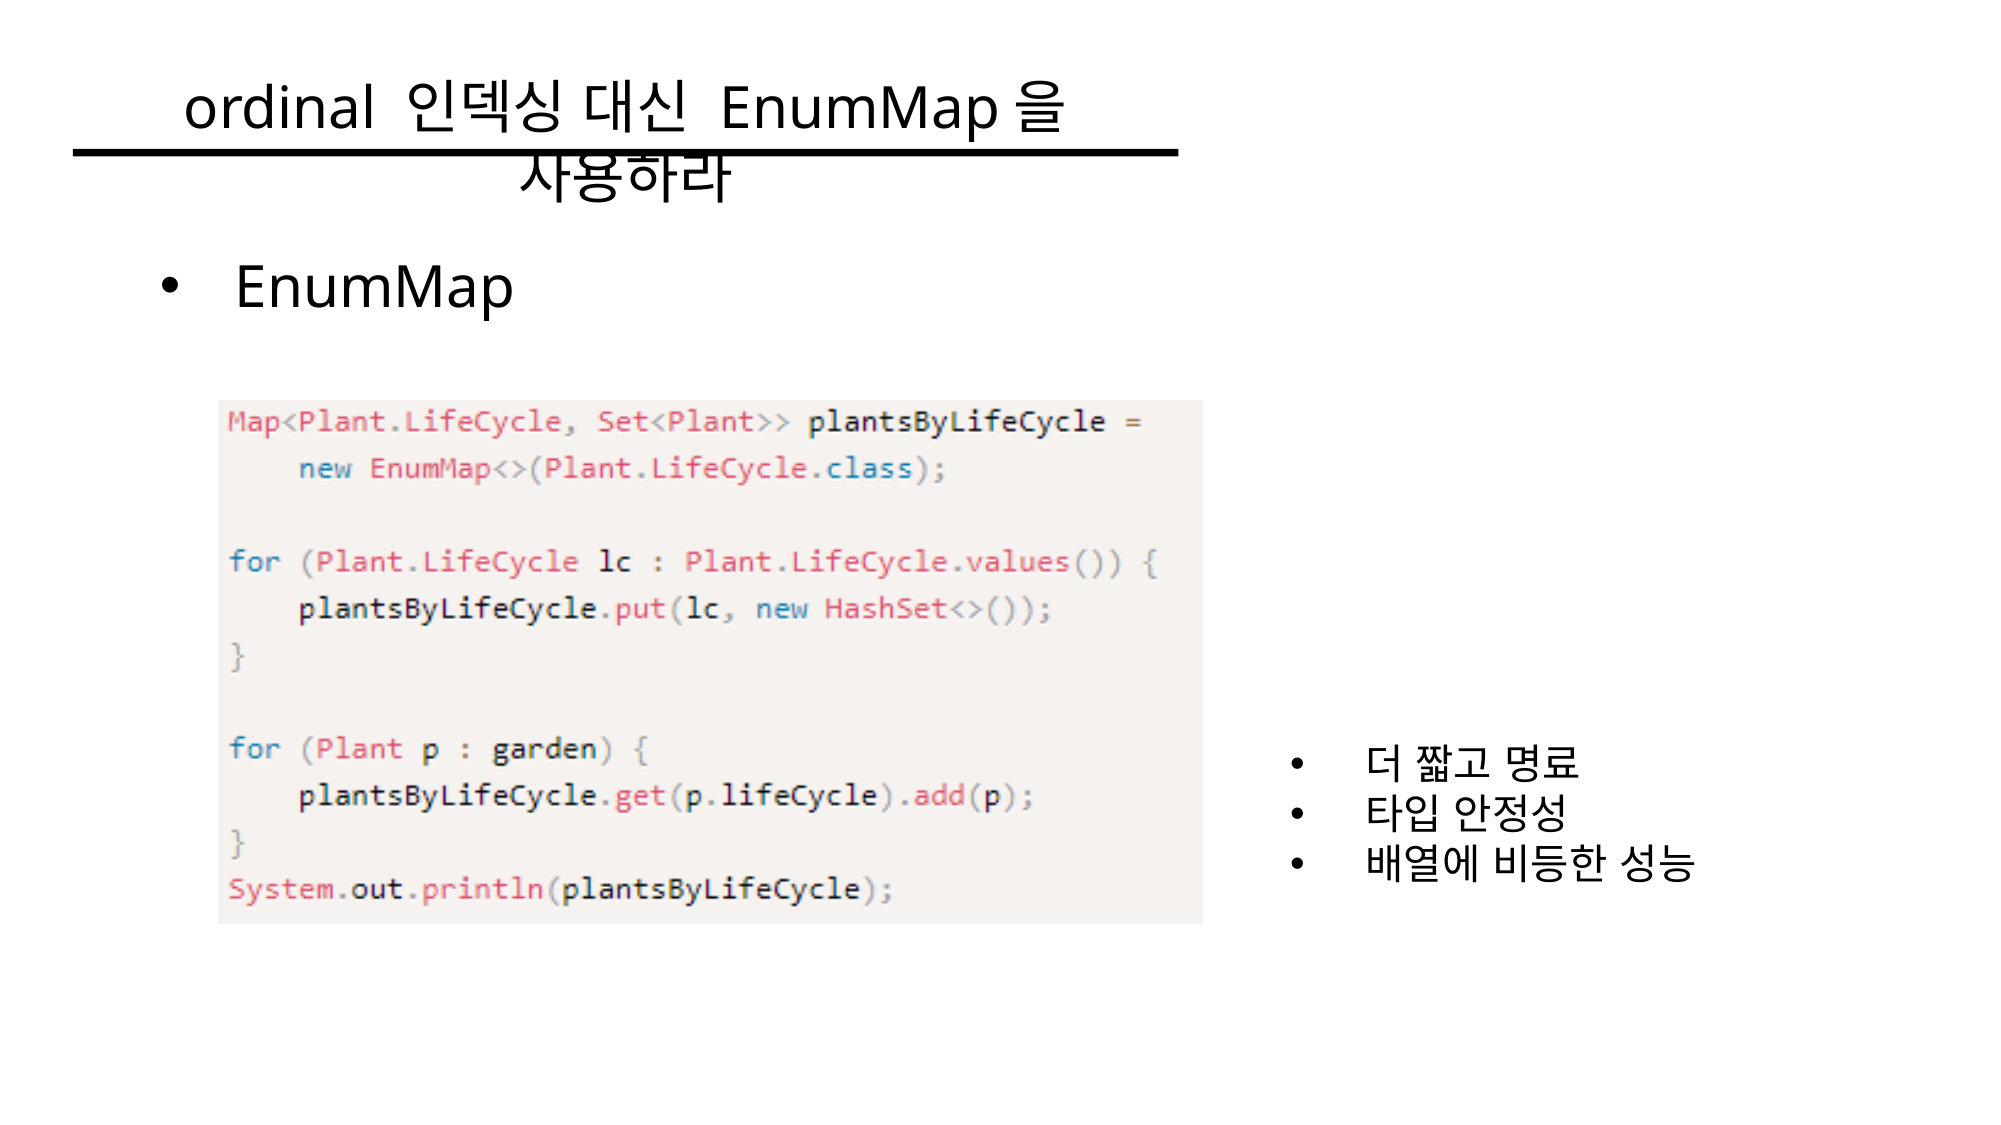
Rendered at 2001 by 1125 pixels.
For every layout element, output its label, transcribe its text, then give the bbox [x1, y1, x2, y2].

text_box EnumMap [145, 242, 972, 327]
picture [218, 400, 1203, 924]
text_box 더 짧고 명료 타입 안정성 배열에 비등한 성능 [1275, 730, 2000, 896]
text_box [72, 62, 1179, 220]
